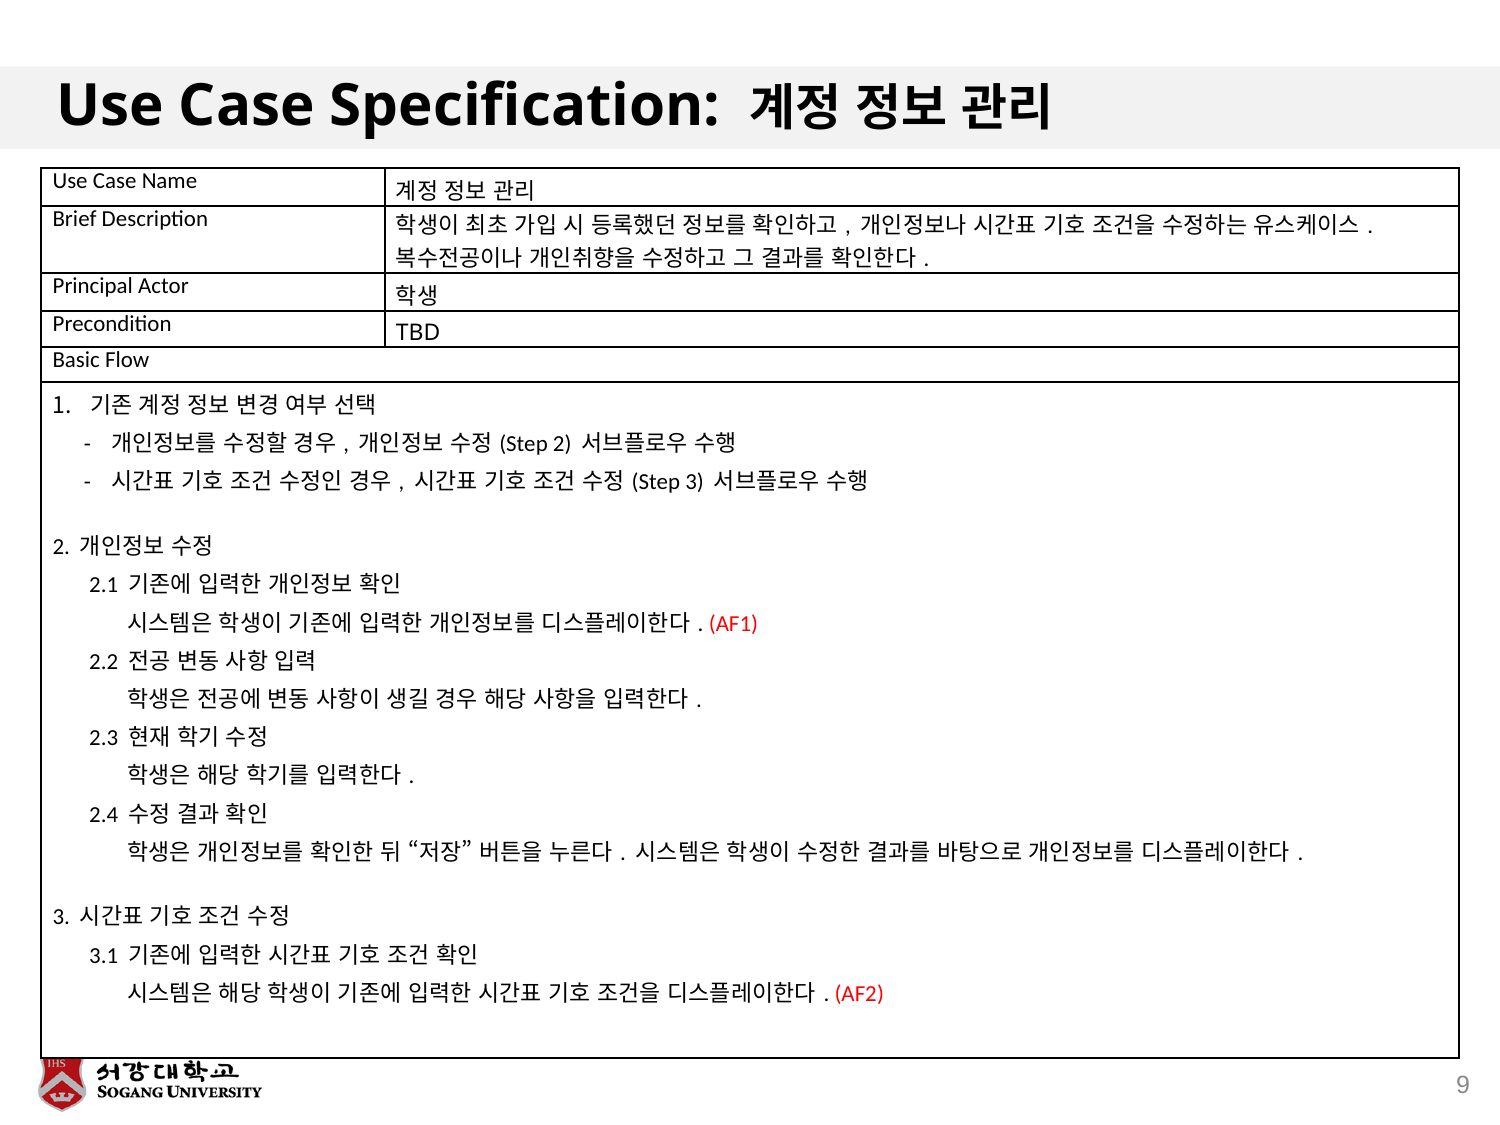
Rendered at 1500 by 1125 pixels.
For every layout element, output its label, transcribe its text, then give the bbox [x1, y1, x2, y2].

slide_number 9 [1147, 1053, 1485, 1114]
table_header Use Case Name [42, 169, 384, 205]
table_header 계정 정보 관리 [386, 169, 1458, 205]
picture [0, 1031, 294, 1125]
table_cell Principal Actor [42, 274, 384, 310]
table_cell Precondition [42, 312, 384, 346]
title Use Case Specification: 계정 정보 관리 [41, 64, 1459, 149]
table_cell 기존 계정 정보 변경 여부 선택 - 개인정보를 수정할 경우, 개인정보 수정(Step 2) 서브플로우 수행 - 시간표 기호 조건 수정인 경우, 시간표 기호 조건 수정(Step 3) 서브플로우 수행 2. 개인정보 수정 2.1 기존에 입력한 개인정보 확인 시스템은 학생이 기존에 입력한 개인정보를 디스플레이한다. (AF1) 2.2 전공 변동 사항 입력 학생은 전공에 변동 사항이 생길 경우 해당 사항을 입력한다. 2.3 현재 학기 수정 학생은 해당 학기를 입력한다. 2.4 수정 결과 확인 학생은 개인정보를 확인한 뒤 “저장” 버튼을 누른다. 시스템은 학생이 수정한 결과를 바탕으로 개인정보를 디스플레이한다. 3. 시간표 기호 조건 수정 3.1 기존에 입력한 시간표 기호 조건 확인 시스템은 해당 학생이 기존에 입력한 시간표 기호 조건을 디스플레이한다. (AF2) [42, 383, 1458, 1057]
table_cell 학생 [386, 274, 1458, 310]
table_cell 학생이 최초 가입 시 등록했던 정보를 확인하고, 개인정보나 시간표 기호 조건을 수정하는 유스케이스. 복수전공이나 개인취향을 수정하고 그 결과를 확인한다. [386, 207, 1458, 272]
table_cell TBD [386, 312, 1458, 346]
table_cell Brief Description [42, 207, 384, 272]
table_cell Basic Flow [42, 348, 1458, 381]
